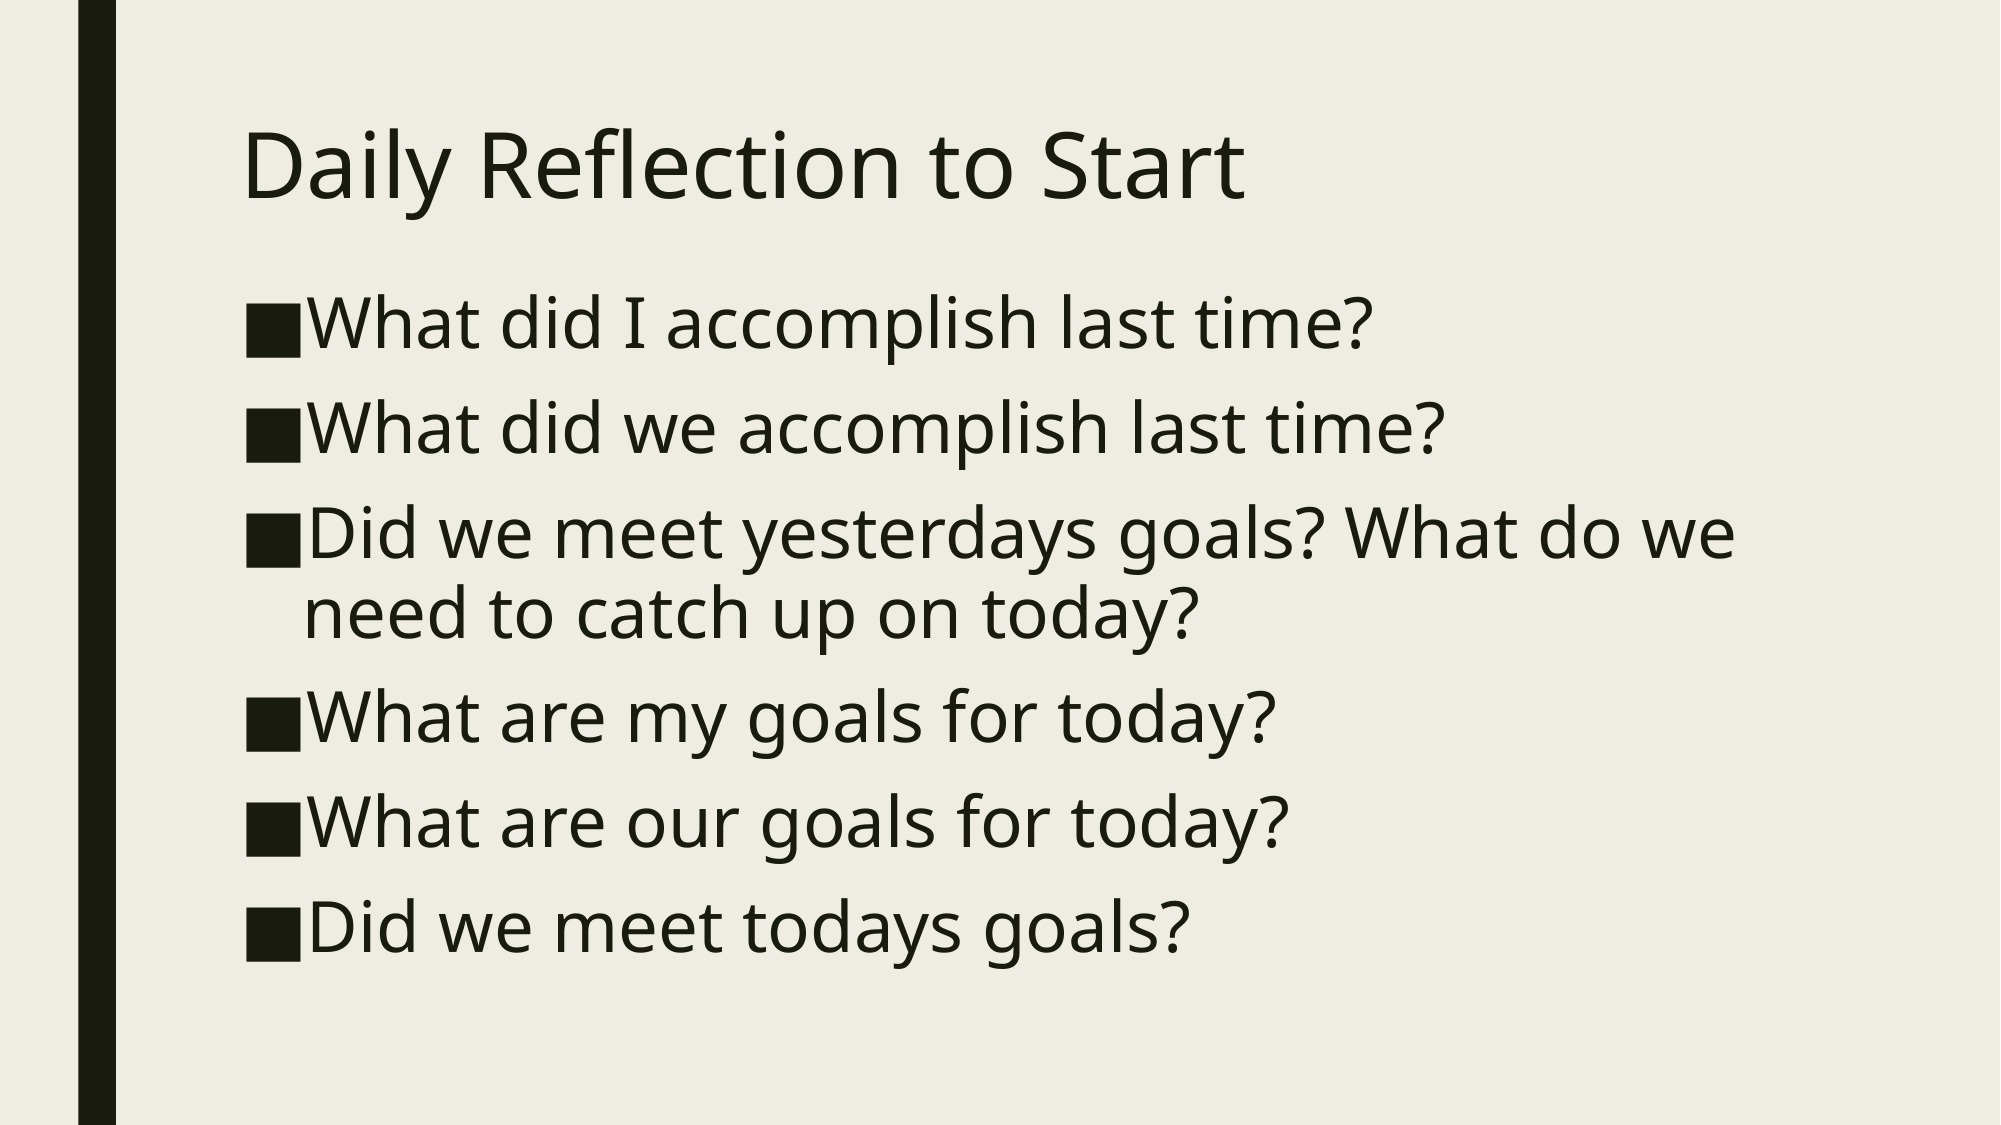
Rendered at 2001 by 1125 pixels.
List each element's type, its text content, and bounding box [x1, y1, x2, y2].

title Daily Reflection to Start [225, 112, 1800, 277]
list What did I accomplish last time? What did we accomplish last time? Did we meet yesterdays goals? What do we need to catch up on today? What are my goals for today? What are our goals for today? Did we meet todays goals? [225, 277, 1800, 1089]
